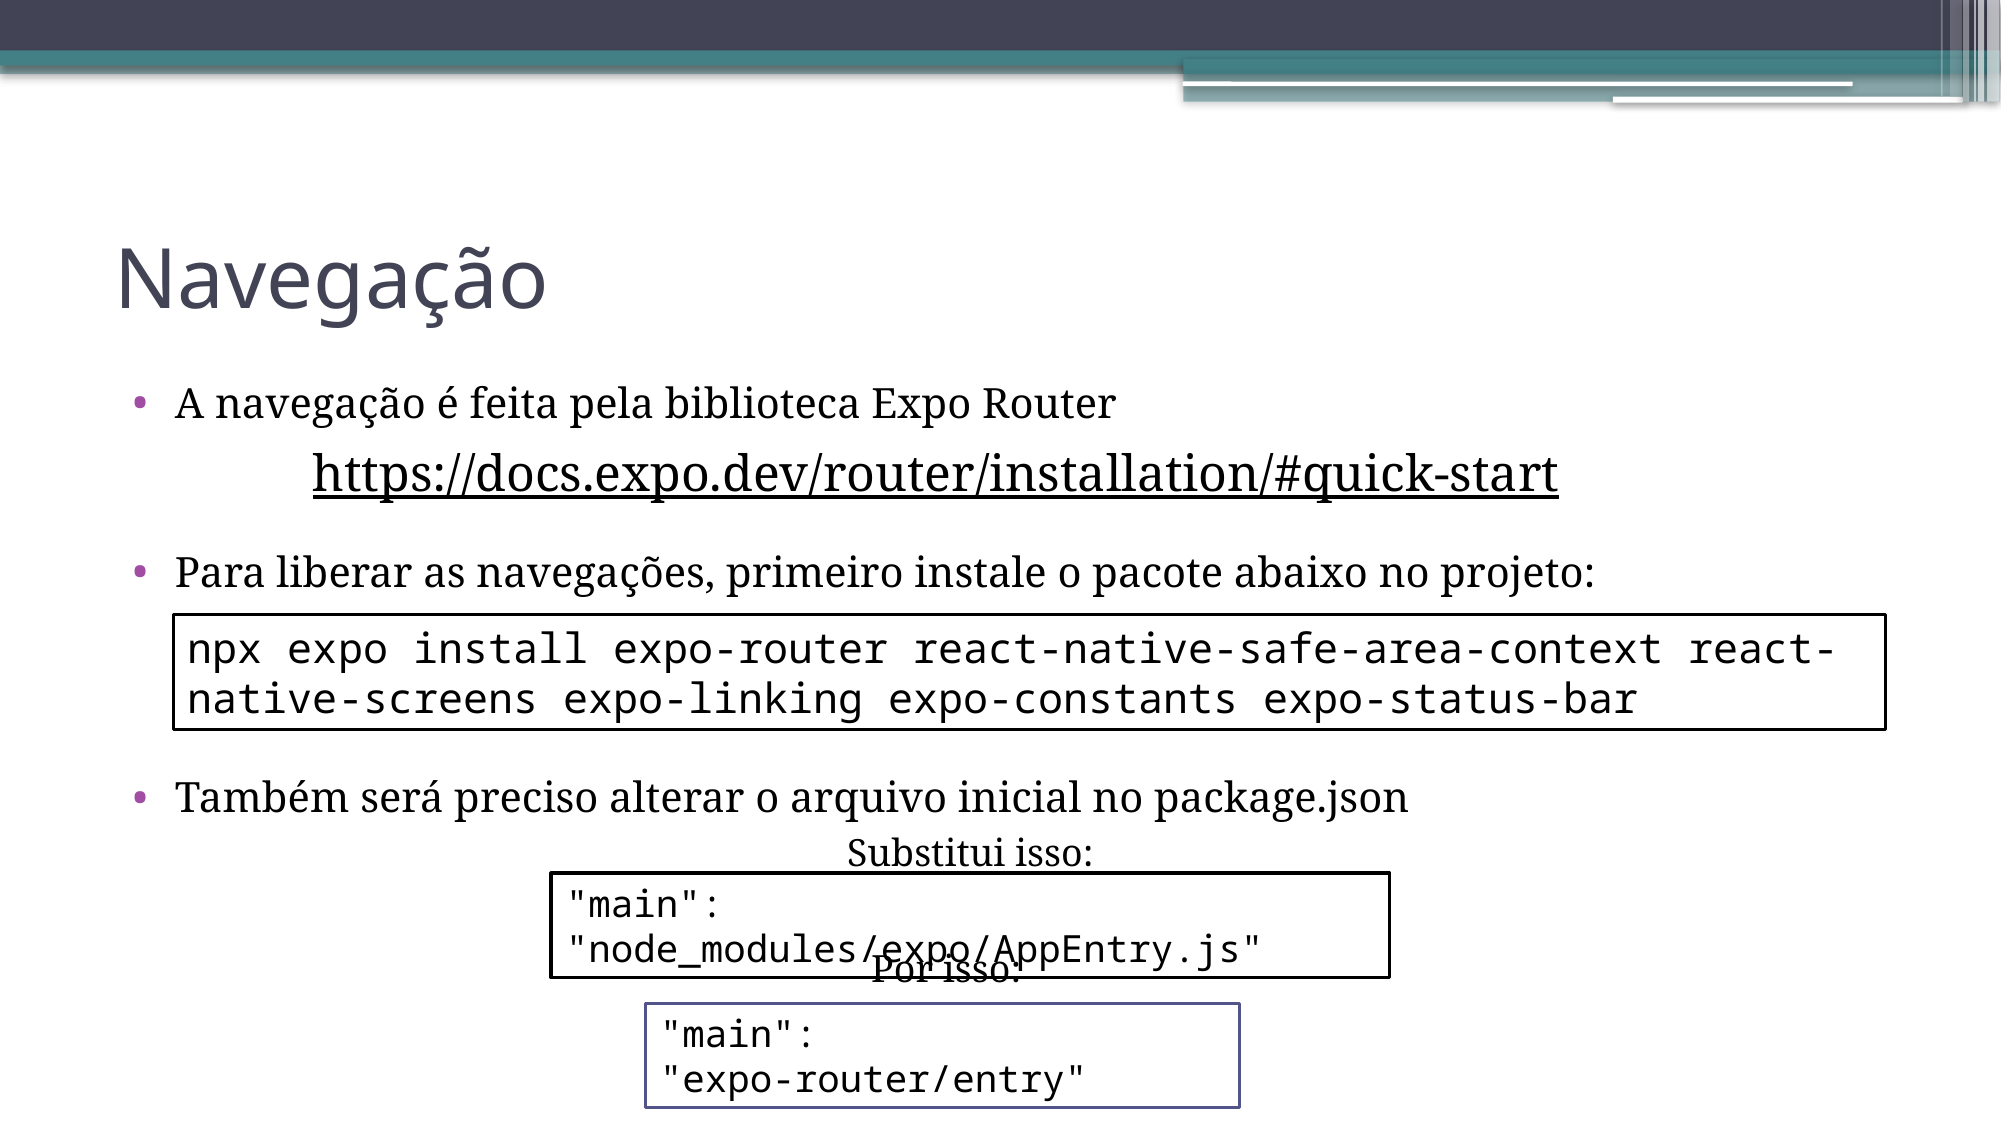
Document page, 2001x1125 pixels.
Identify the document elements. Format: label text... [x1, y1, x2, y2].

text_box "main": "node_modules/expo/AppEntry.js" [549, 871, 1391, 979]
text_box "main": "expo-router/entry" [644, 1002, 1241, 1109]
list A navegação é feita pela biblioteca Expo Router Para liberar as navegações, primeiro instale o pacote abaixo no projeto: Também será preciso alterar o arquivo inicial no package.json [99, 368, 1900, 1094]
text_box npx expo install expo-router react-native-safe-area-context react-native-screens expo-linking expo-constants expo-status-bar [172, 613, 1887, 731]
text_box https://docs.expo.dev/router/installation/#quick-start [297, 434, 1588, 518]
title Navegação [99, 187, 1900, 363]
text_box Por isso: [856, 937, 1037, 998]
text_box Substitui isso: [832, 821, 1109, 882]
